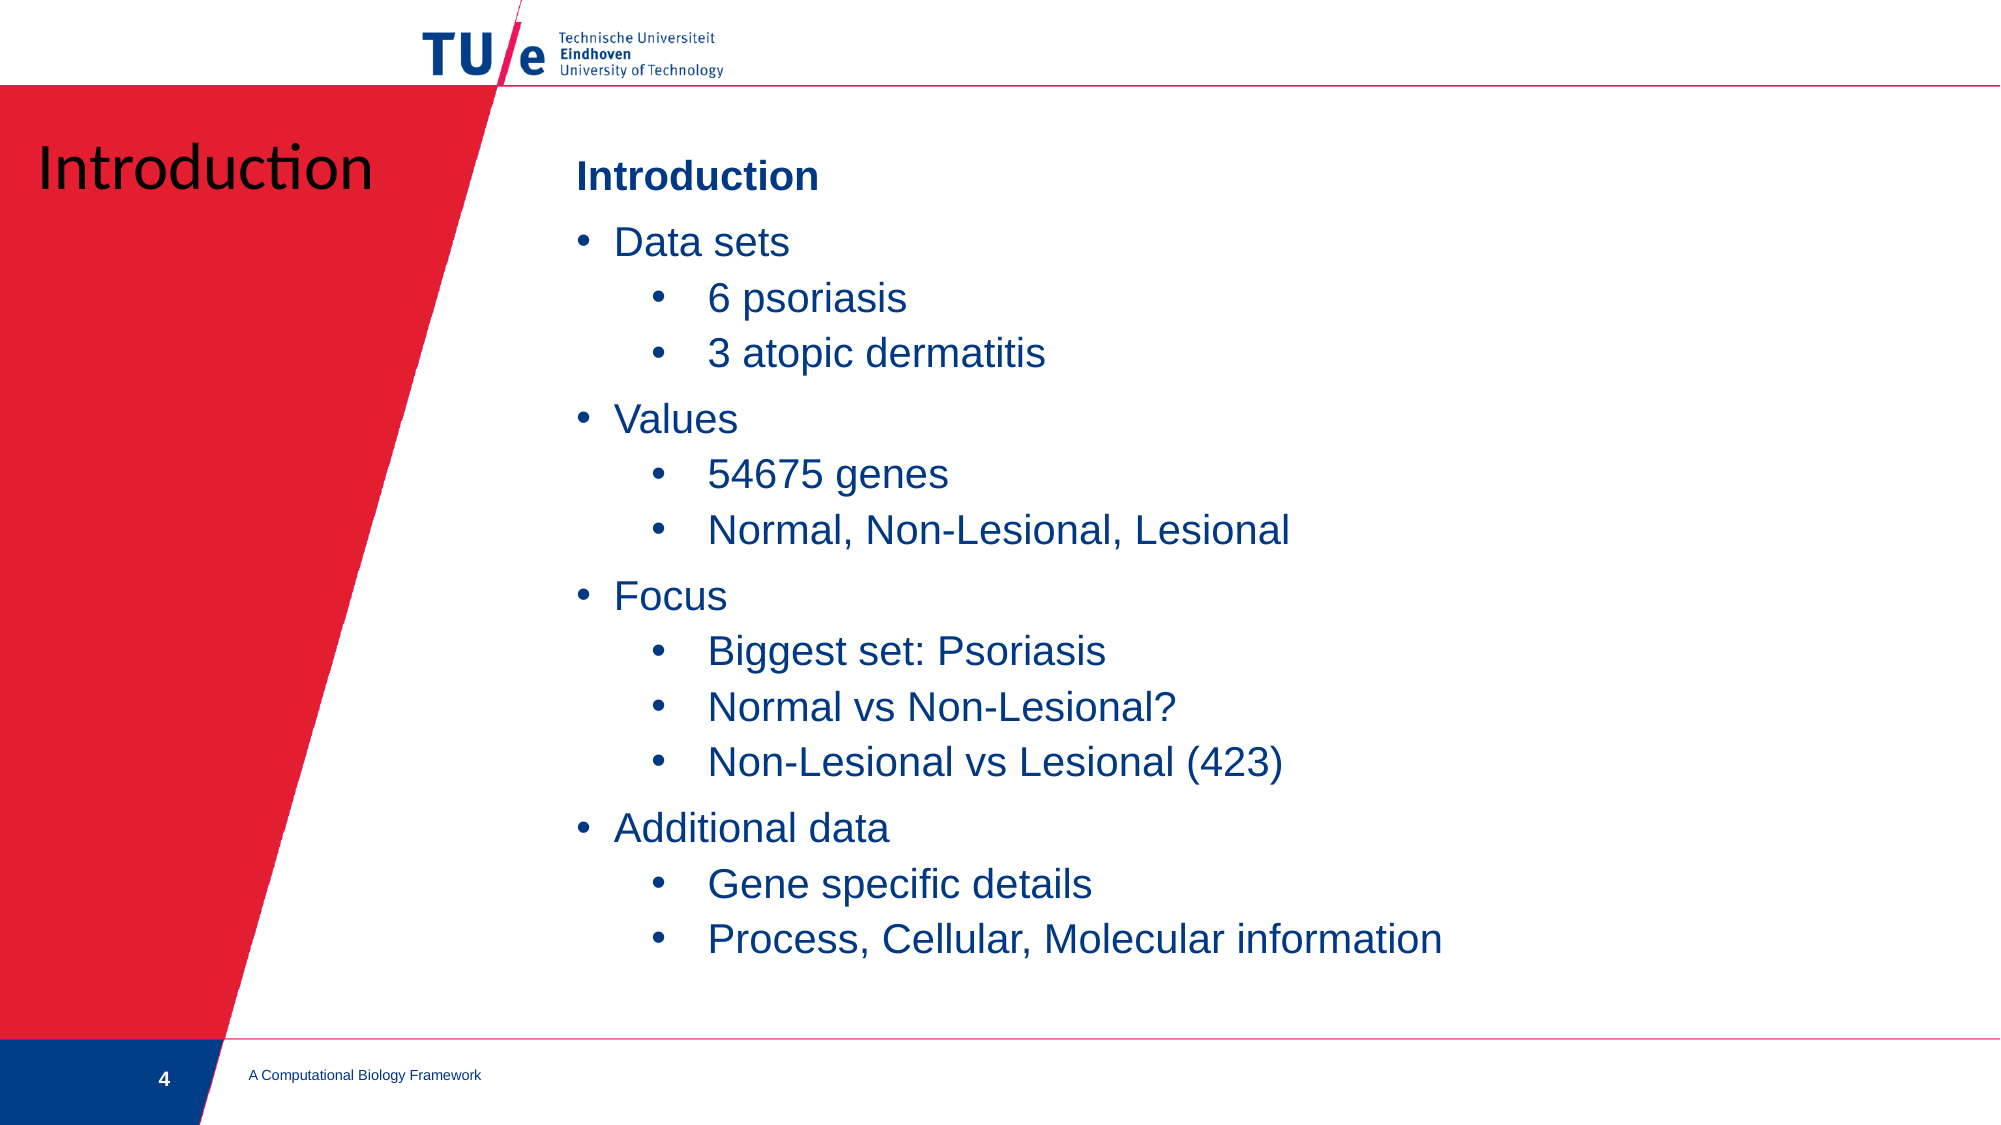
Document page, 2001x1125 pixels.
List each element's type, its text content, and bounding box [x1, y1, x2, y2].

list Introduction Data sets 6 psoriasis 3 atopic dermatitis Values 54675 genes Normal, Non-Lesional, Lesional Focus Biggest set: Psoriasis Normal vs Non-Lesional? Non-Lesional vs Lesional (423) Additional data Gene specific details Process, Cellular, Molecular information [561, 147, 1911, 1000]
subtitle A Computational Biology Framework [233, 1058, 517, 1105]
text_box Introduction [23, 115, 449, 211]
picture [0, 0, 2000, 1125]
